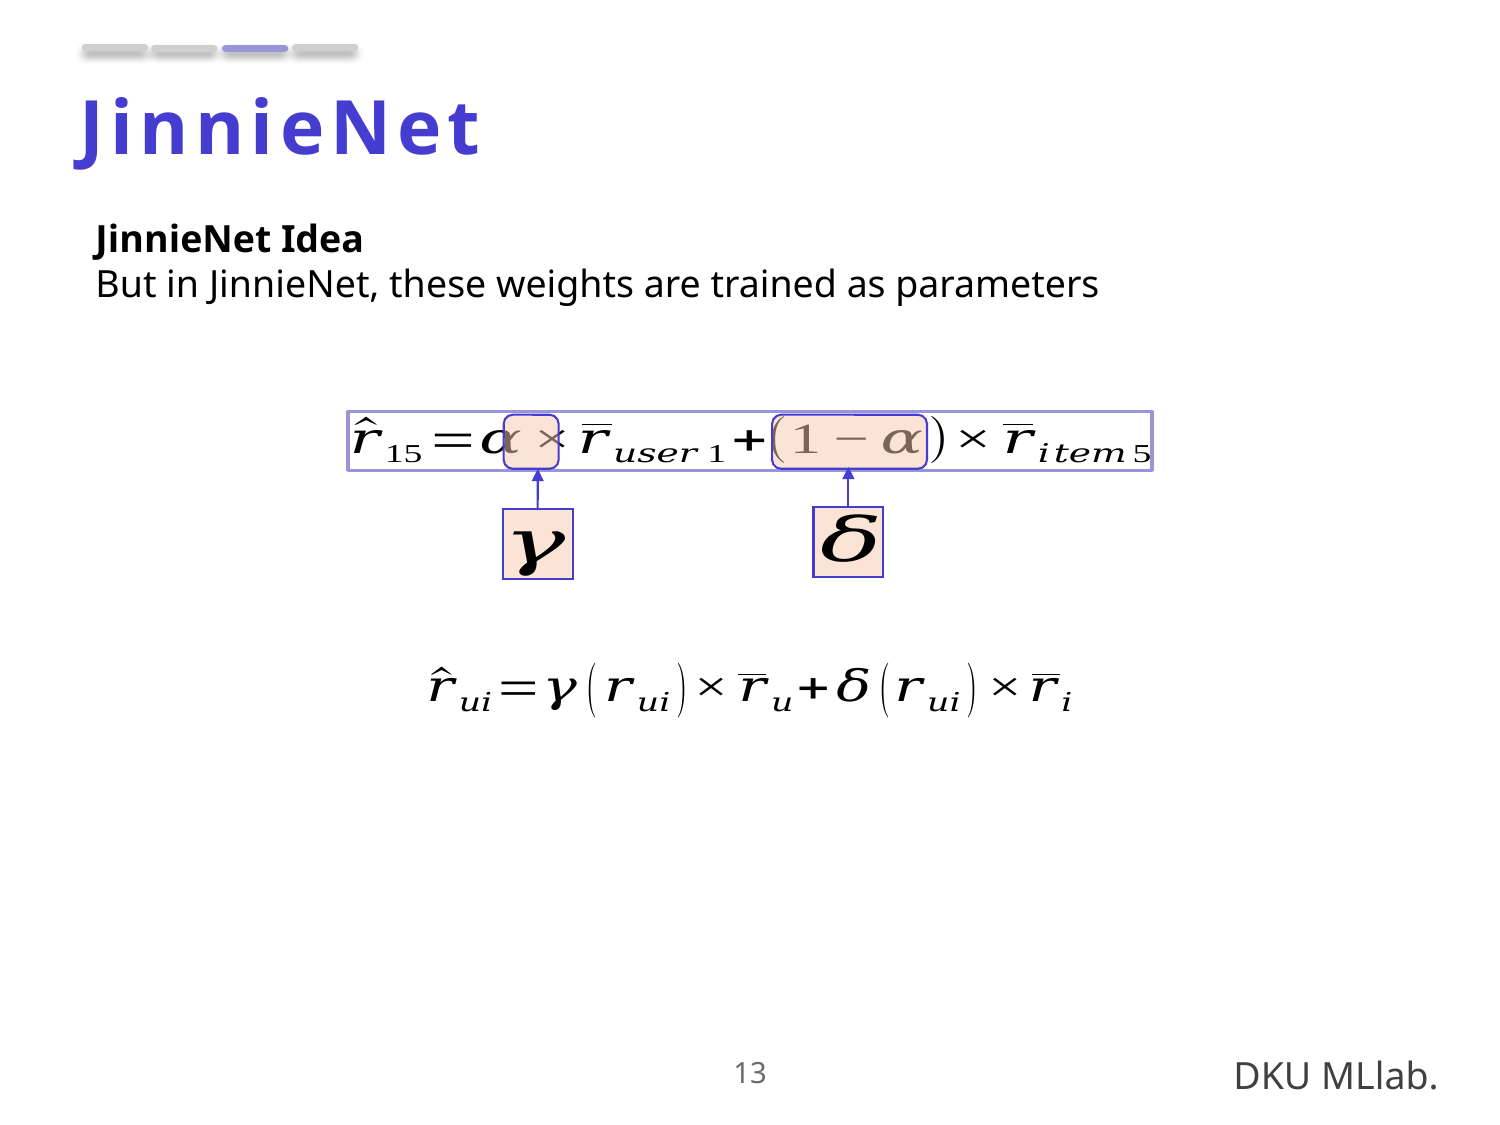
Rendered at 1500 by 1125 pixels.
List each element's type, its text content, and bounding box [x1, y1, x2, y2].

text_box [771, 413, 929, 470]
text_box JinnieNet Idea But in JinnieNet, these weights are trained as parameters [80, 207, 1381, 312]
text_box [502, 413, 560, 470]
text_box JinnieNet [64, 72, 1405, 177]
